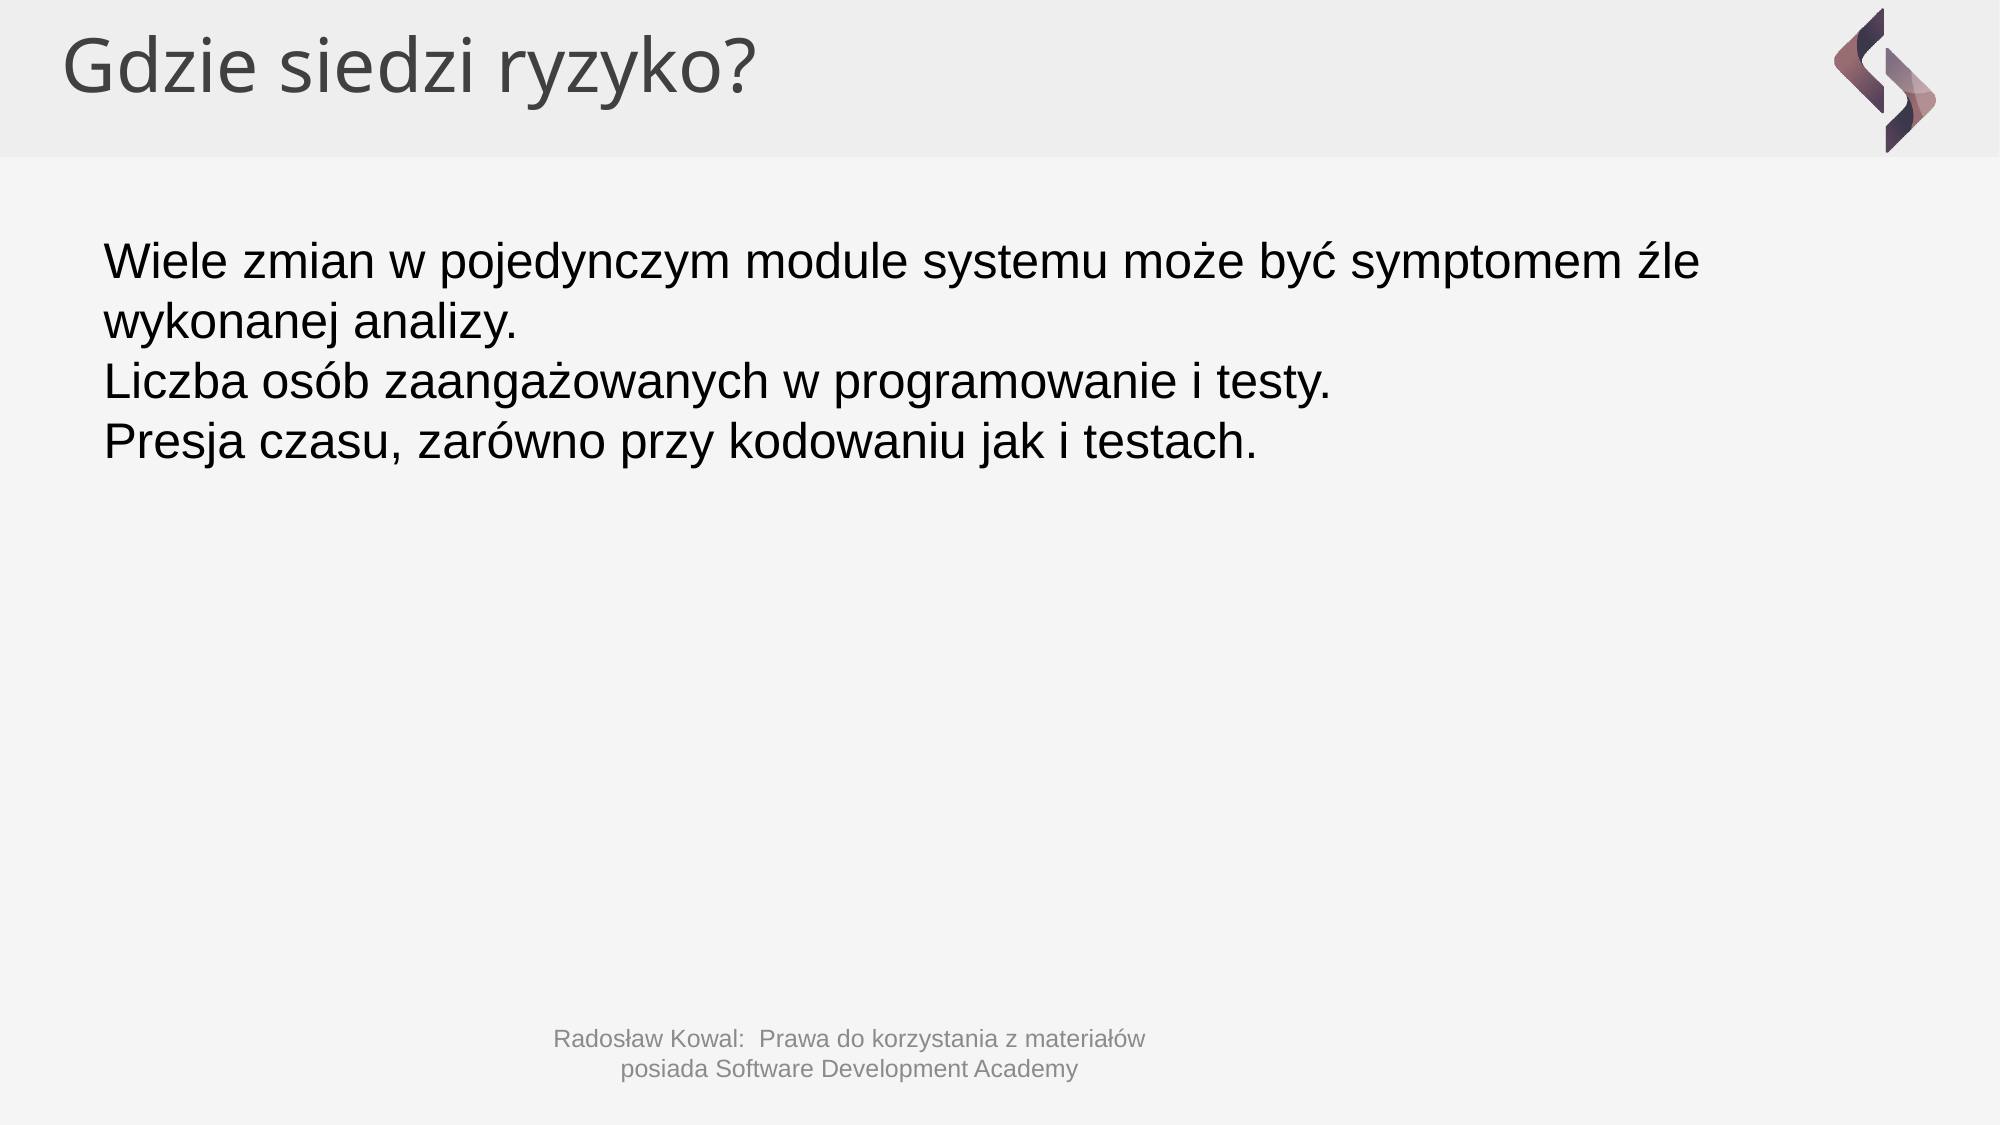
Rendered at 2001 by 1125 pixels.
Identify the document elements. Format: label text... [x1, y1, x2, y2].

text_box Radosław Kowal: Prawa do korzystania z materiałów posiada Software Development Academy [512, 1022, 1188, 1082]
picture [1787, 0, 2001, 165]
text_box [59, 167, 1785, 941]
text_box Gdzie siedzi ryzyko? [47, 23, 1856, 140]
text_box Wiele zmian w pojedynczym module systemu może być symptomem źle wykonanej analizy. Liczba osób zaangażowanych w programowanie i testy. Presja czasu, zarówno przy kodowaniu jak i testach. [88, 221, 1964, 536]
